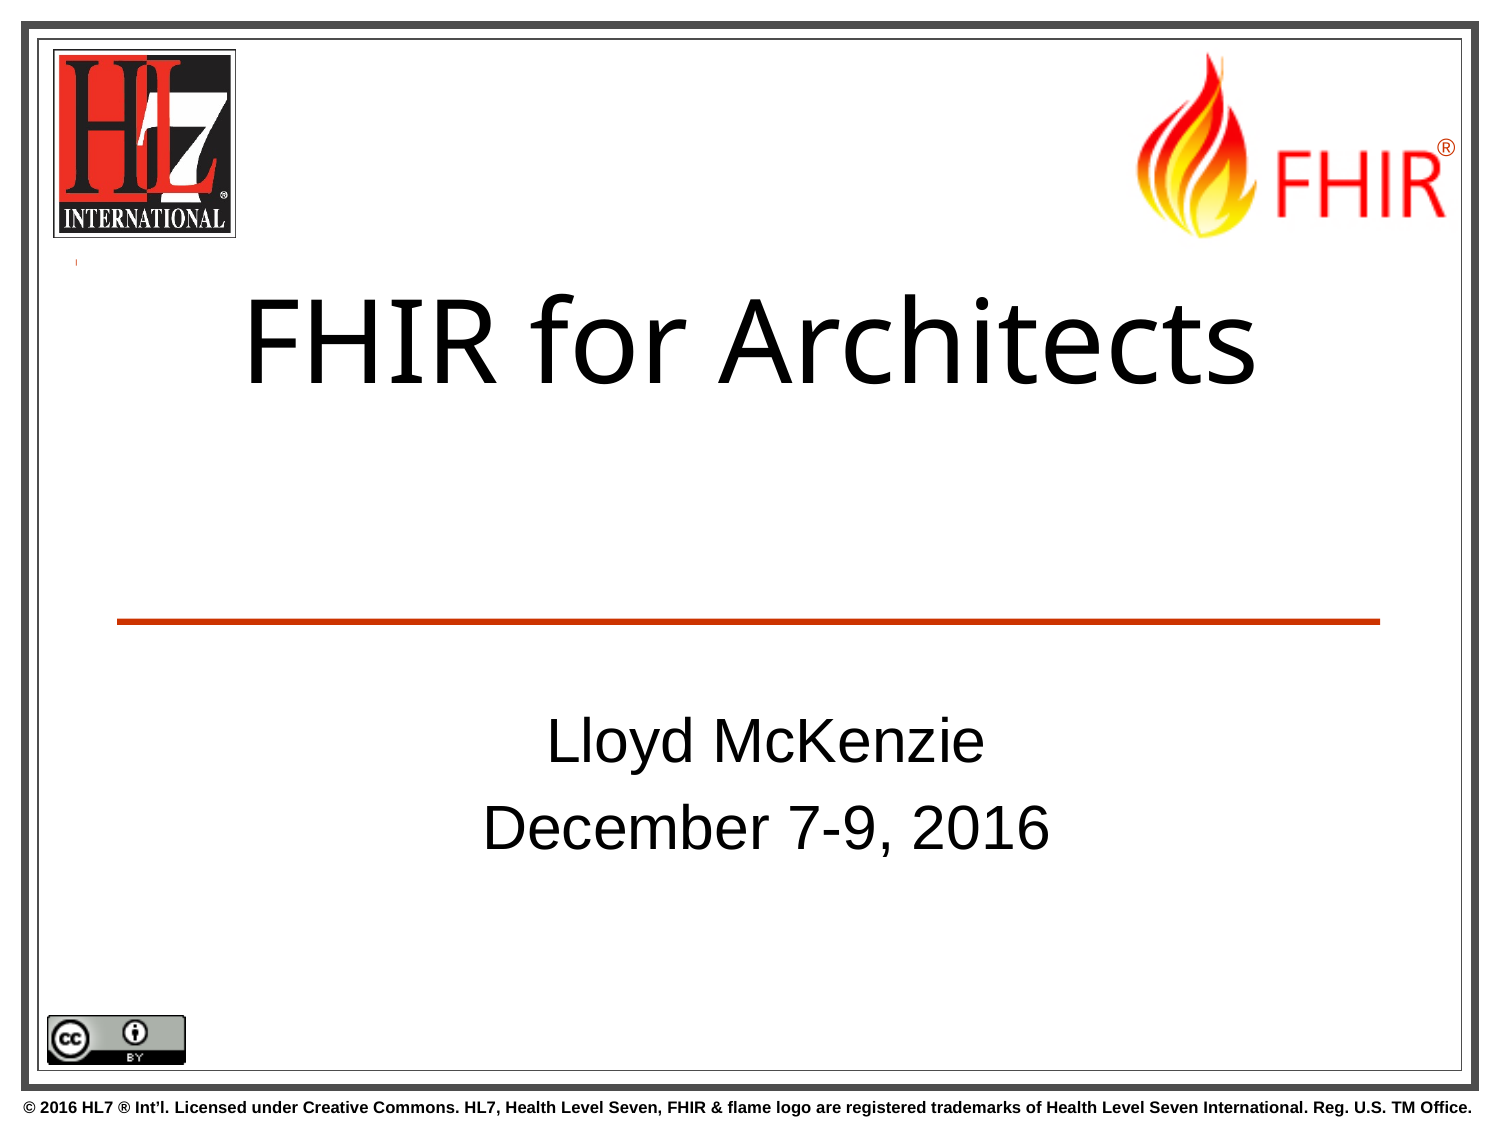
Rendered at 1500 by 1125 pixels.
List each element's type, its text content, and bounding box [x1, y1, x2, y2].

text_box Lloyd McKenzie December 7-9, 2016 [241, 692, 1292, 912]
picture [53, 49, 236, 238]
title FHIR for Architects [206, 137, 1294, 563]
picture [1124, 42, 1458, 249]
picture [47, 1015, 186, 1065]
